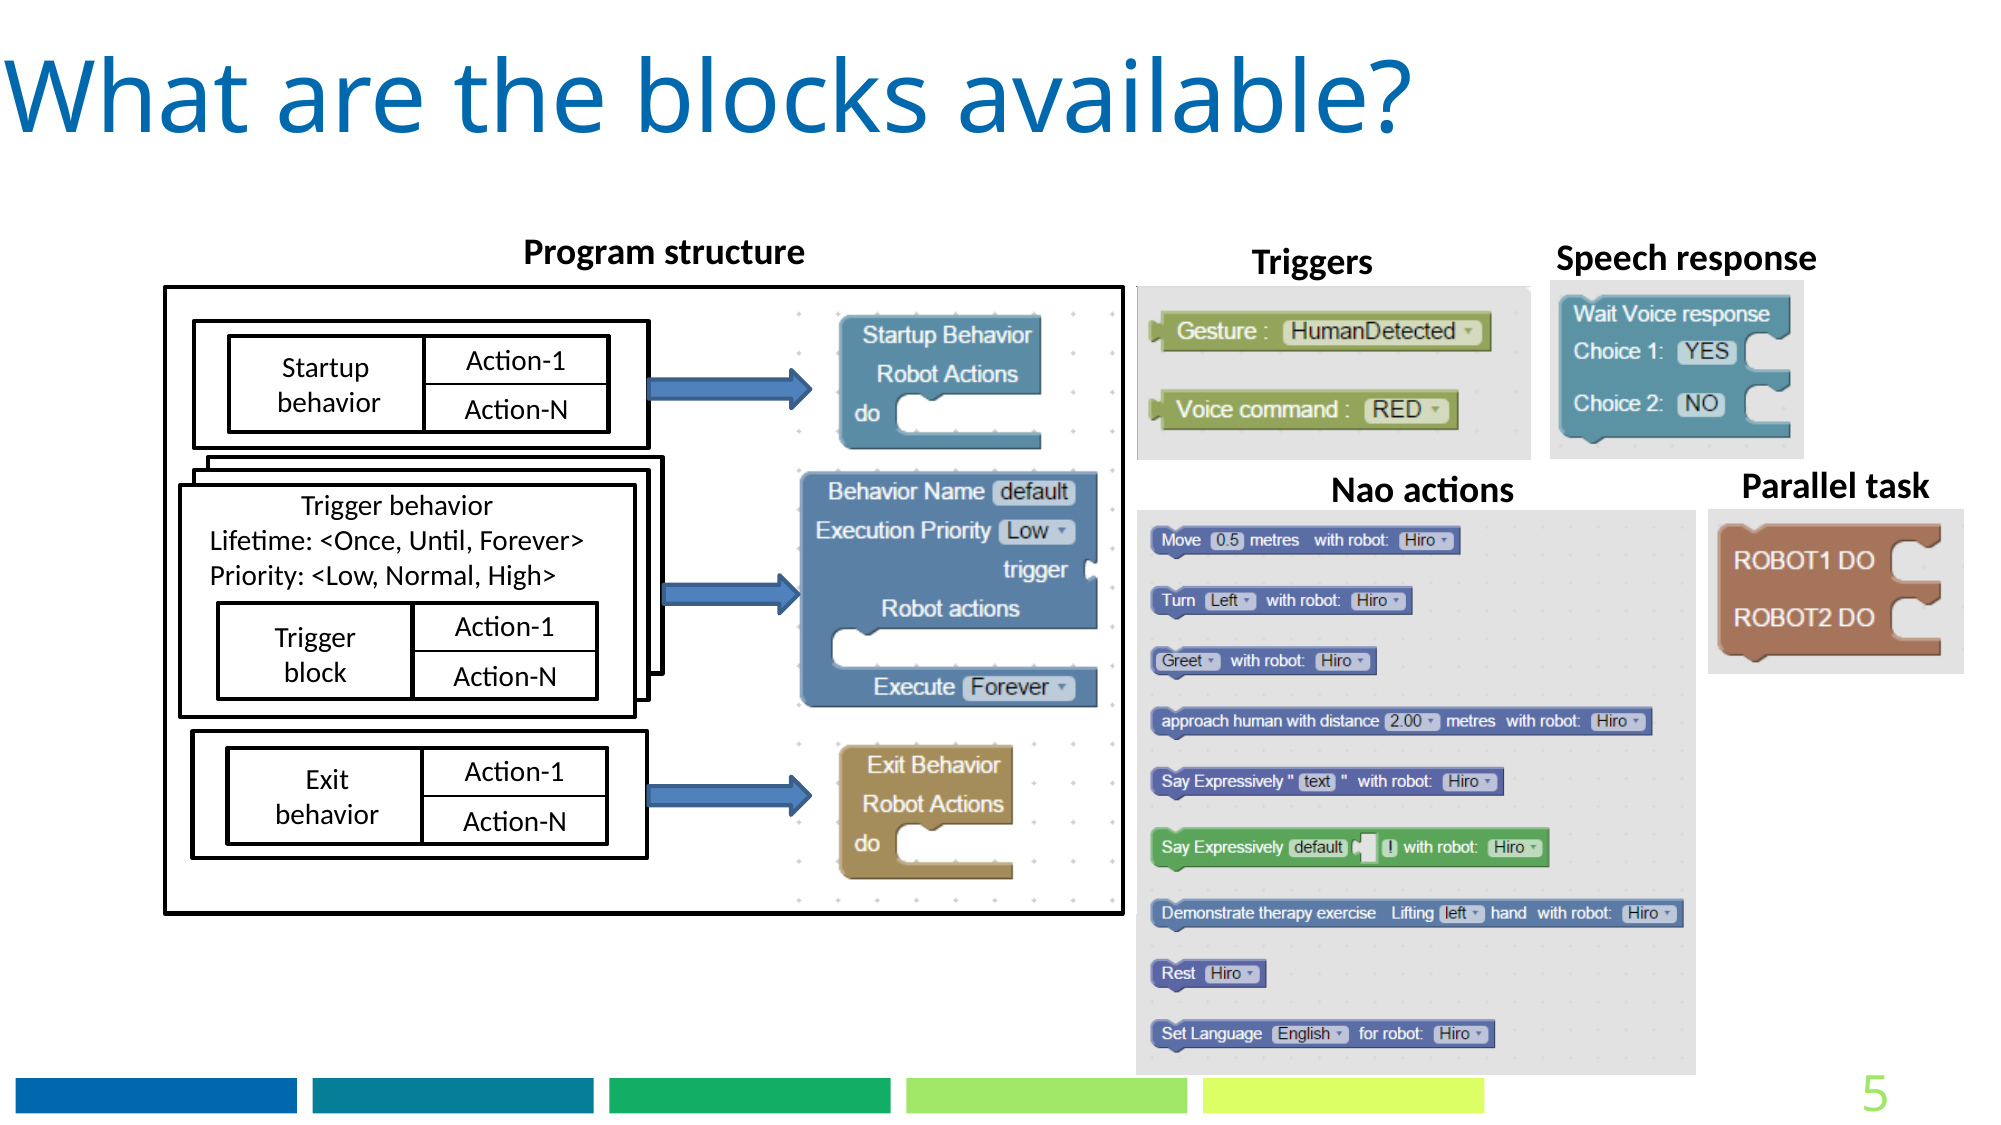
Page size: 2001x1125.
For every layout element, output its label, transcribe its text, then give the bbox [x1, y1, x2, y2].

text_box Speech response [1541, 225, 1833, 285]
picture [1137, 286, 1531, 461]
text_box Parallel task [1727, 453, 1946, 508]
picture [1708, 509, 1964, 674]
text_box Program structure [508, 220, 821, 280]
text_box Nao actions [1316, 467, 1530, 509]
picture [1550, 280, 1804, 459]
text_box Triggers [1237, 229, 1389, 285]
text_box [164, 286, 1137, 914]
slide_number 5 [1752, 1065, 2000, 1125]
title What are the blocks available? [0, 0, 2000, 187]
picture [1136, 510, 1697, 1075]
